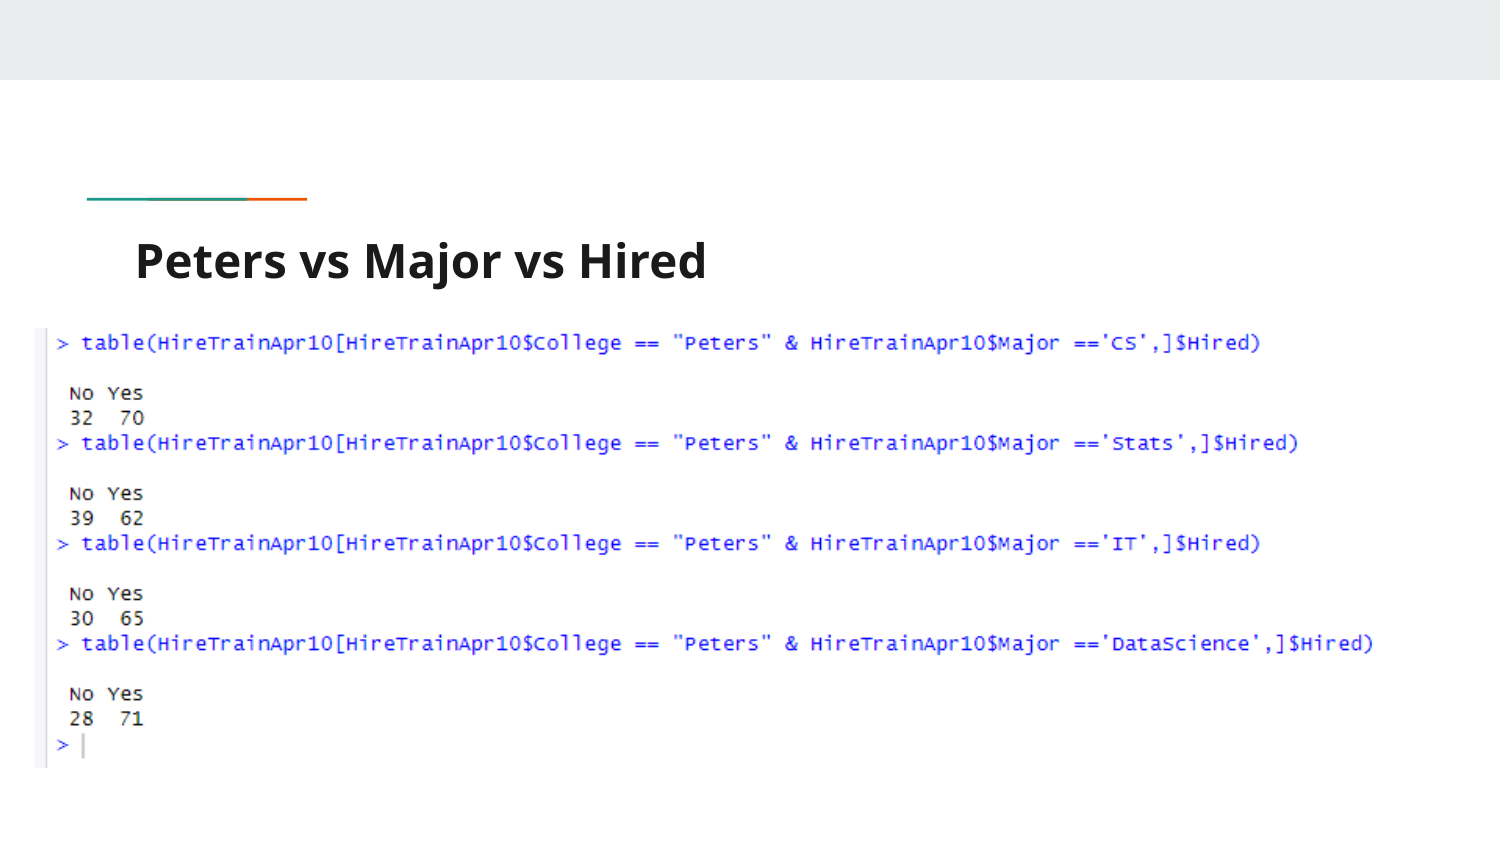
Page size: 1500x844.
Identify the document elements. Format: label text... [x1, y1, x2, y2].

picture [34, 328, 1422, 768]
title Peters vs Major vs Hired [119, 216, 1381, 305]
